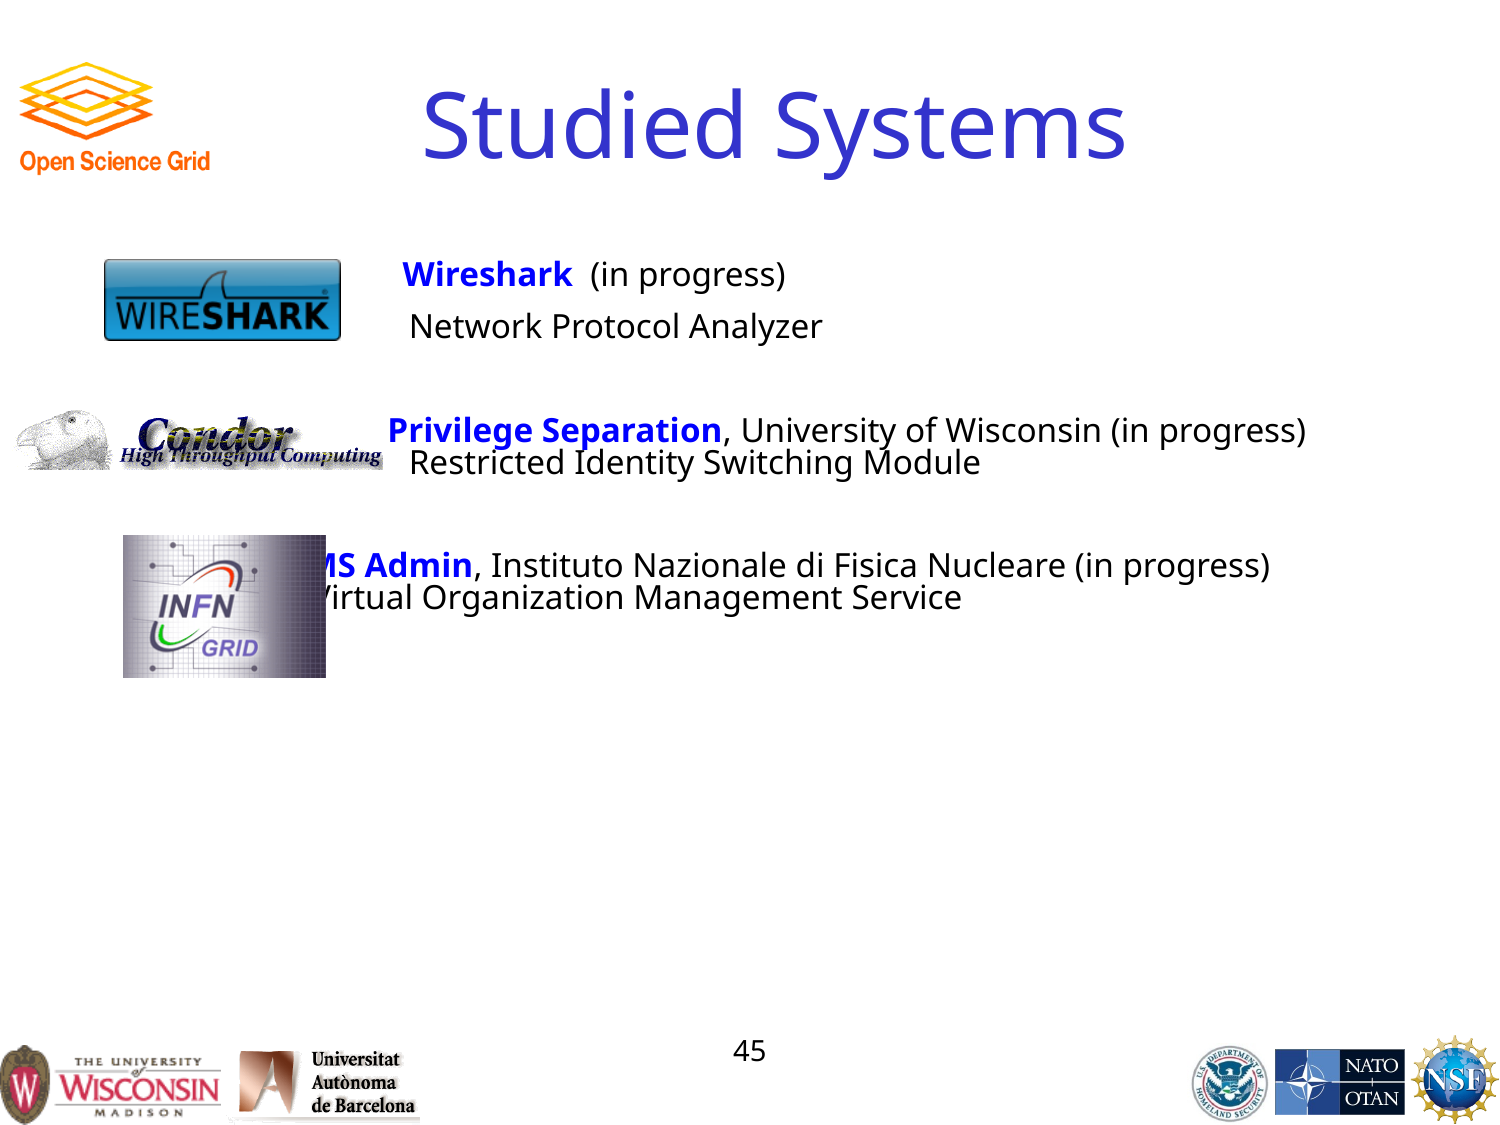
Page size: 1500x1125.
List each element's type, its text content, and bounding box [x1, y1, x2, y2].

title Studied Systems [137, 28, 1413, 178]
picture [1275, 1049, 1405, 1115]
picture [122, 535, 327, 678]
picture [0, 1045, 221, 1125]
picture [1409, 1033, 1500, 1125]
picture [104, 258, 342, 341]
picture [0, 405, 396, 482]
picture [0, 39, 137, 192]
list Wireshark (in progress) Network Protocol Analyzer Condor Privilege Separation, University of Wisconsin (in progress) Restricted Identity Switching Module VOMS Admin, Instituto Nazionale di Fisica Nucleare (in progress) Virtual Organization Management Service [37, 178, 1500, 980]
footer 45 [512, 1025, 988, 1100]
picture [1187, 1043, 1271, 1125]
picture [226, 1036, 420, 1125]
